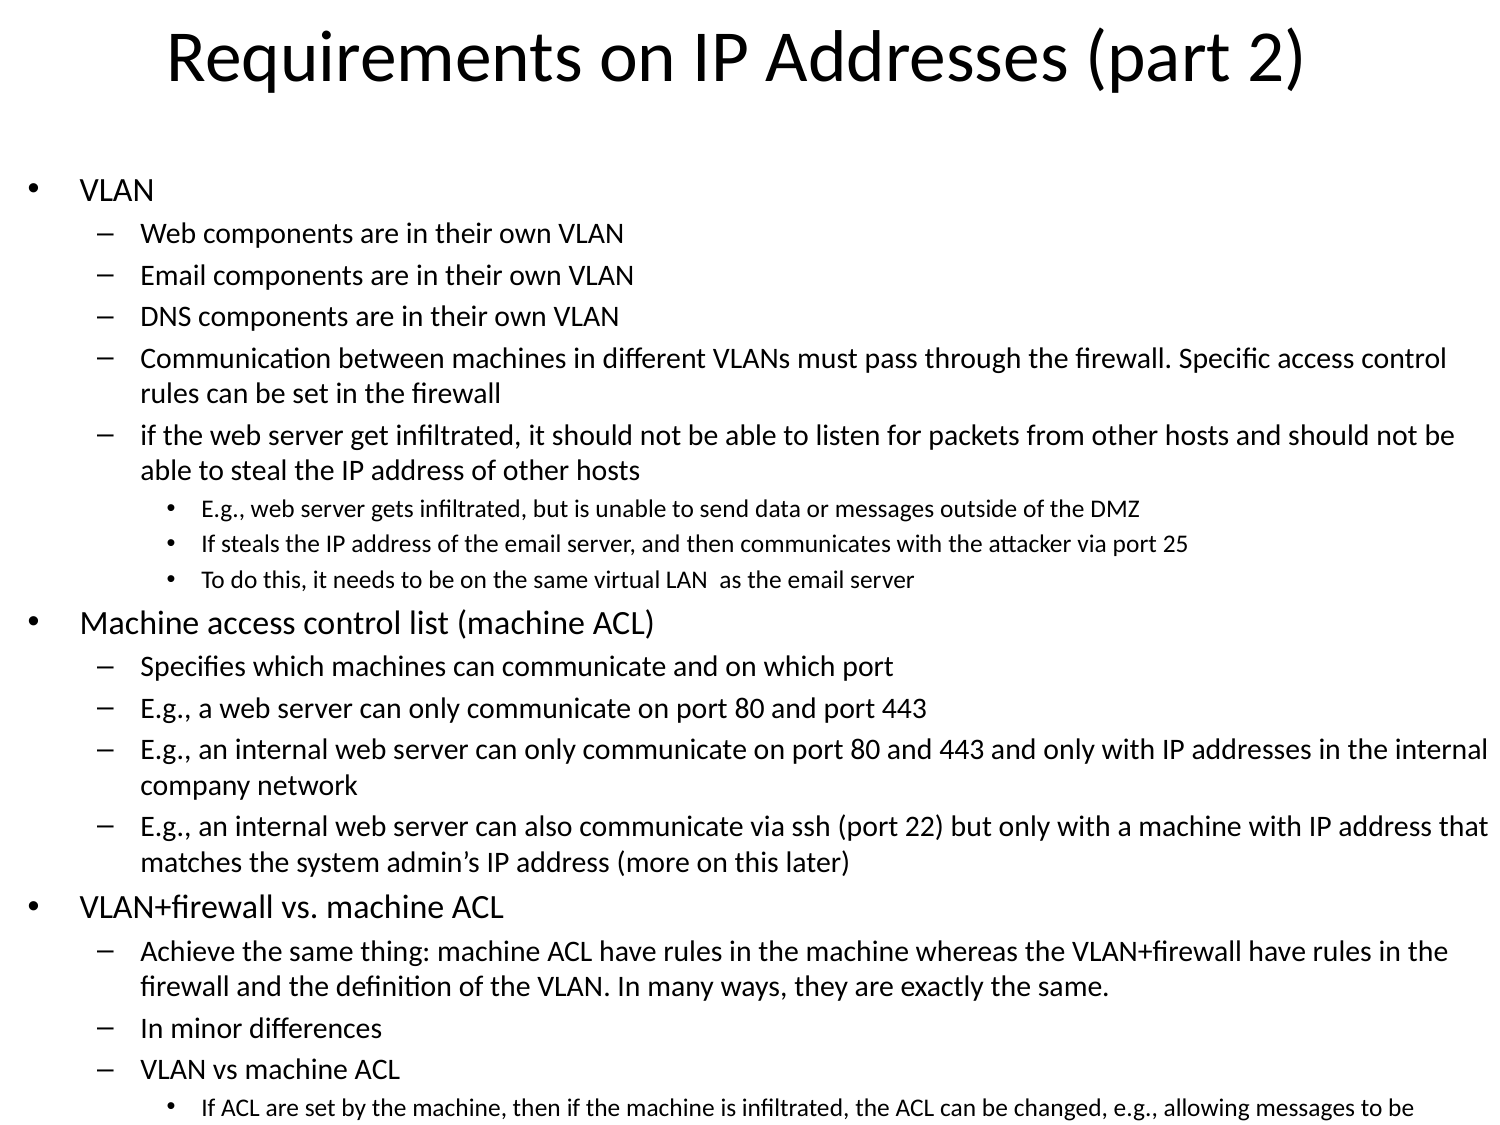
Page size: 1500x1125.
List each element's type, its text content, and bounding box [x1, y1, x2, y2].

title Requirements on IP Addresses (part 2) [62, 0, 1413, 105]
list VLAN Web components are in their own VLAN Email components are in their own VLAN DNS components are in their own VLAN Communication between machines in different VLANs must pass through the firewall. Specific access control rules can be set in the firewall if the web server get infiltrated, it should not be able to listen for packets from other hosts and should not be able to steal the IP address of other hosts E.g., web server gets infiltrated, but is unable to send data or messages outside of the DMZ If steals the IP address of the email server, and then communicates with the attacker via port 25 To do this, it needs to be on the same virtual LAN as the email server Machine access control list (machine ACL) Specifies which machines can communicate and on which port E.g., a web server can only communicate on port 80 and port 443 E.g., an internal web server can only communicate on port 80 and 443 and only with IP addresses in the internal company network E.g., an internal web server can also communicate via ssh (port 22) but only with a machine with IP address that matches the system admin’s IP address (more on this later) VLAN+firewall vs. machine ACL Achieve the same thing: machine ACL have rules in the machine whereas the VLAN+firewall have rules in the firewall and the definition of the VLAN. In many ways, they are exactly the same. In minor differences VLAN vs machine ACL If ACL are set by the machine, then if the machine is infiltrated, the ACL can be changed, e.g., allowing messages to be observed and attacks launched to other machines [12, 112, 1500, 1125]
